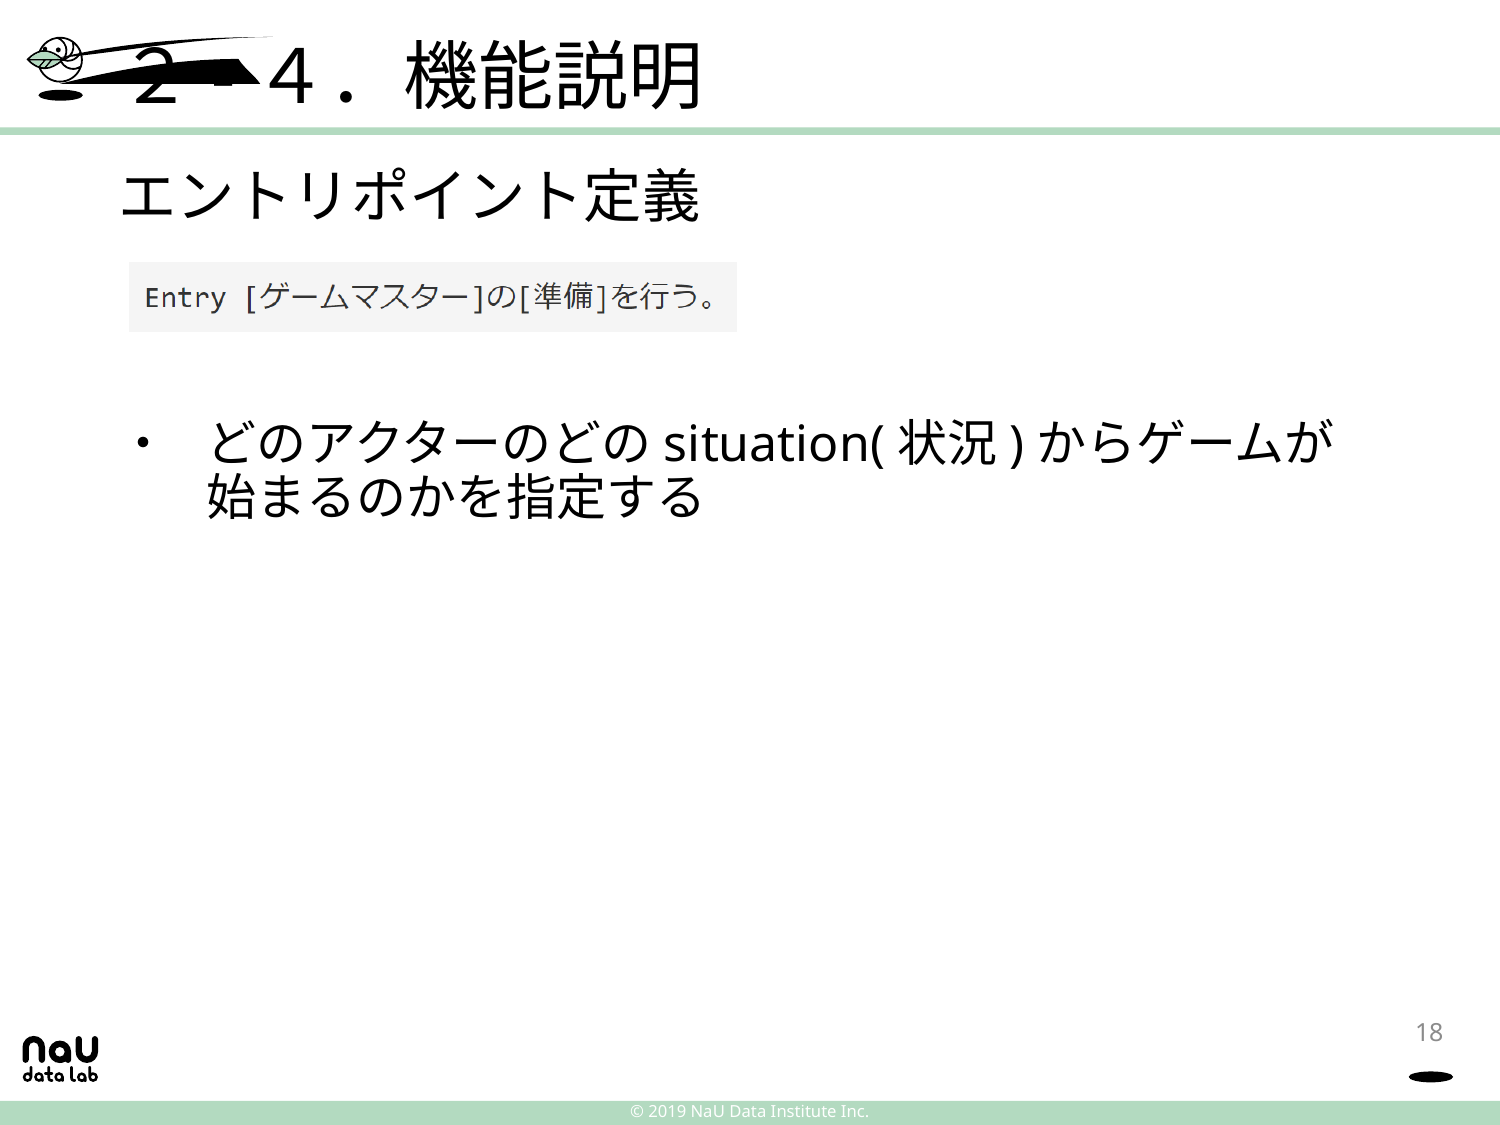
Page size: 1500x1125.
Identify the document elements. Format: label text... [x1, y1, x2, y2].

picture [129, 262, 737, 332]
title ２-４．機能説明 [103, 29, 1397, 130]
list エントリポイント定義 どのアクターのどのsituation(状況)からゲームが始まるのかを指定する [103, 159, 1397, 978]
slide_number 18 [1384, 1003, 1474, 1064]
